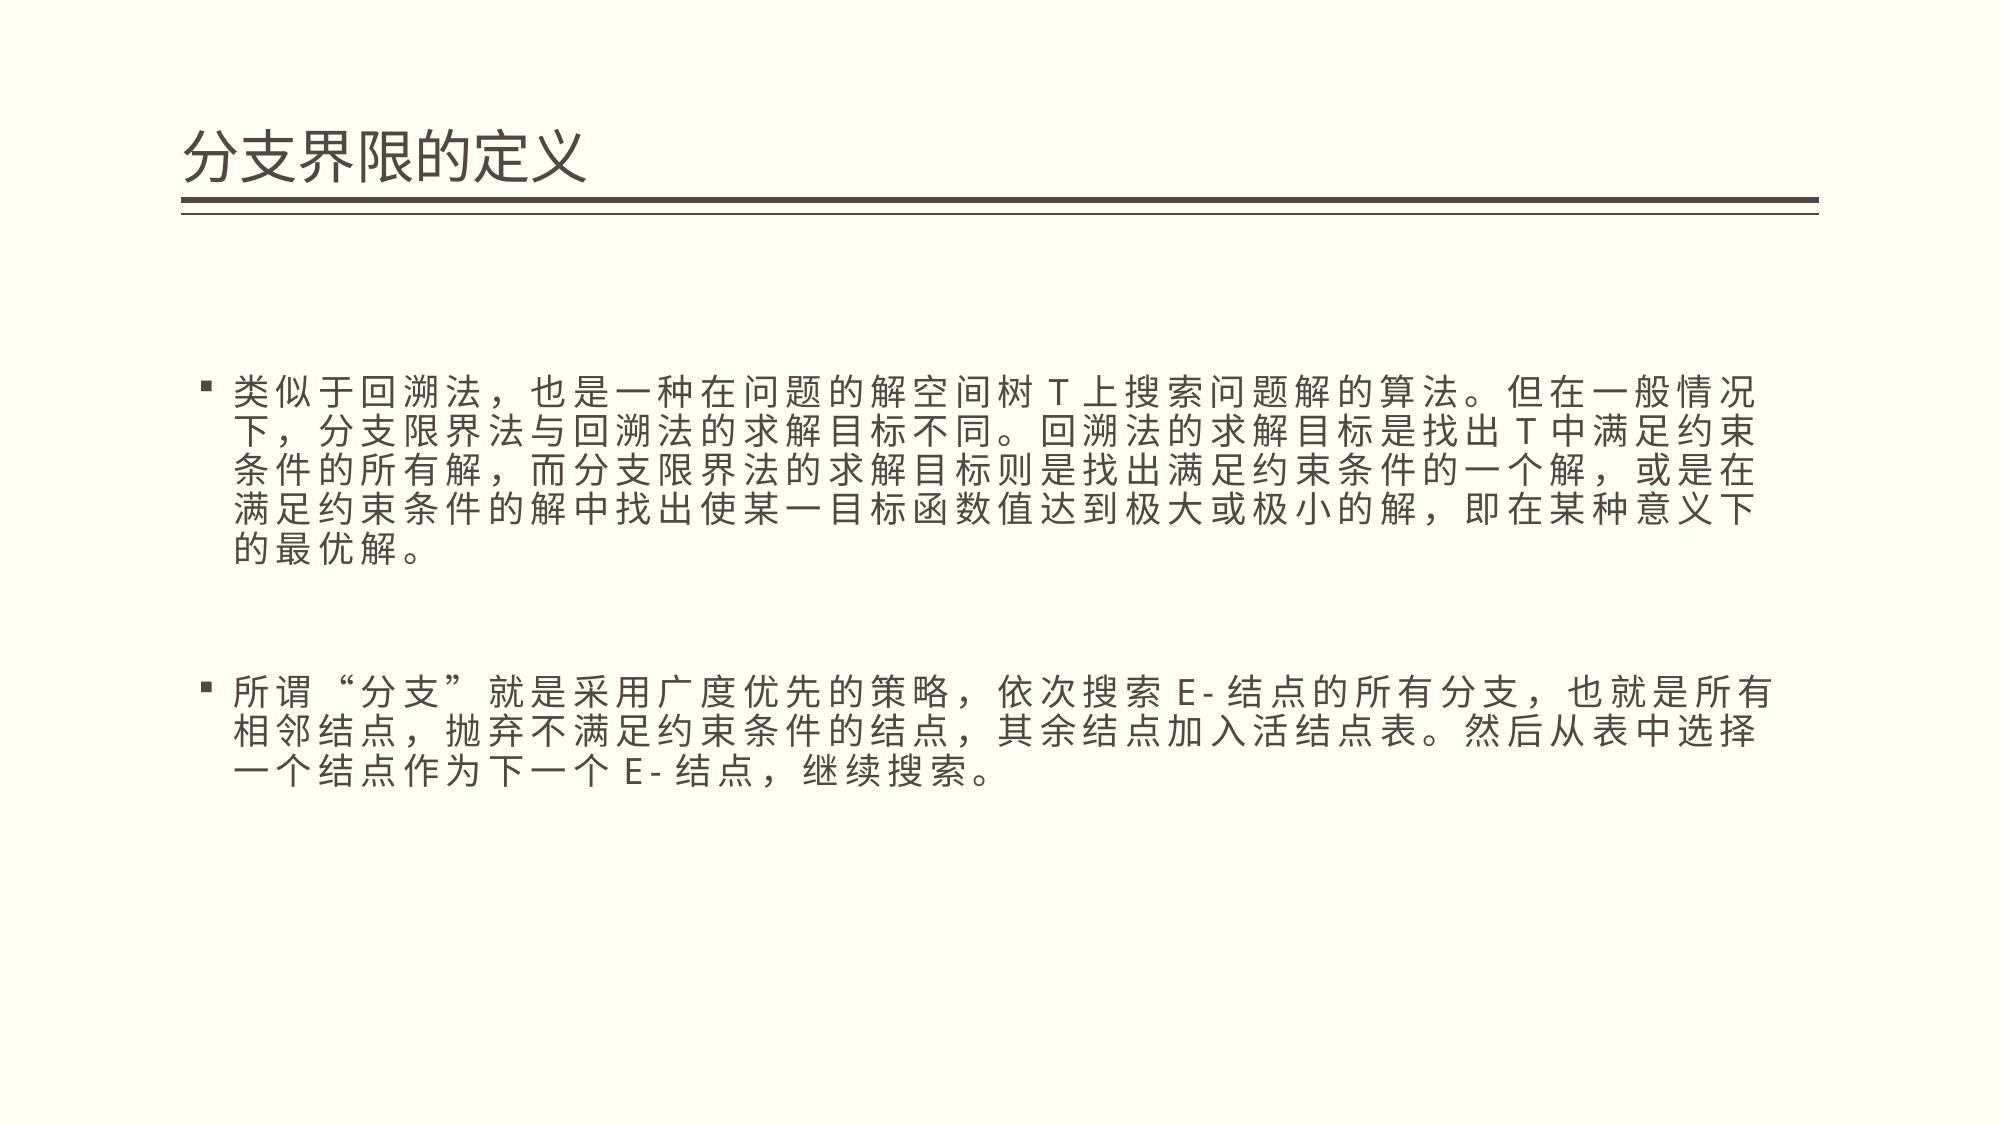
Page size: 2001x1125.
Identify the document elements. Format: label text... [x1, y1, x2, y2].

title 分支界限的定义 [181, 18, 1819, 199]
list 类似于回溯法，也是一种在问题的解空间树T上搜索问题解的算法。但在一般情况下，分支限界法与回溯法的求解目标不同。回溯法的求解目标是找出T中满足约束条件的所有解，而分支限界法的求解目标则是找出满足约束条件的一个解，或是在满足约束条件的解中找出使某一目标函数值达到极大或极小的解，即在某种意义下的最优解。 所谓“分支”就是采用广度优先的策略，依次搜索E-结点的所有分支，也就是所有相邻结点，抛弃不满足约束条件的结点，其余结点加入活结点表。然后从表中选择一个结点作为下一个E-结点，继续搜索。 [198, 366, 1802, 801]
